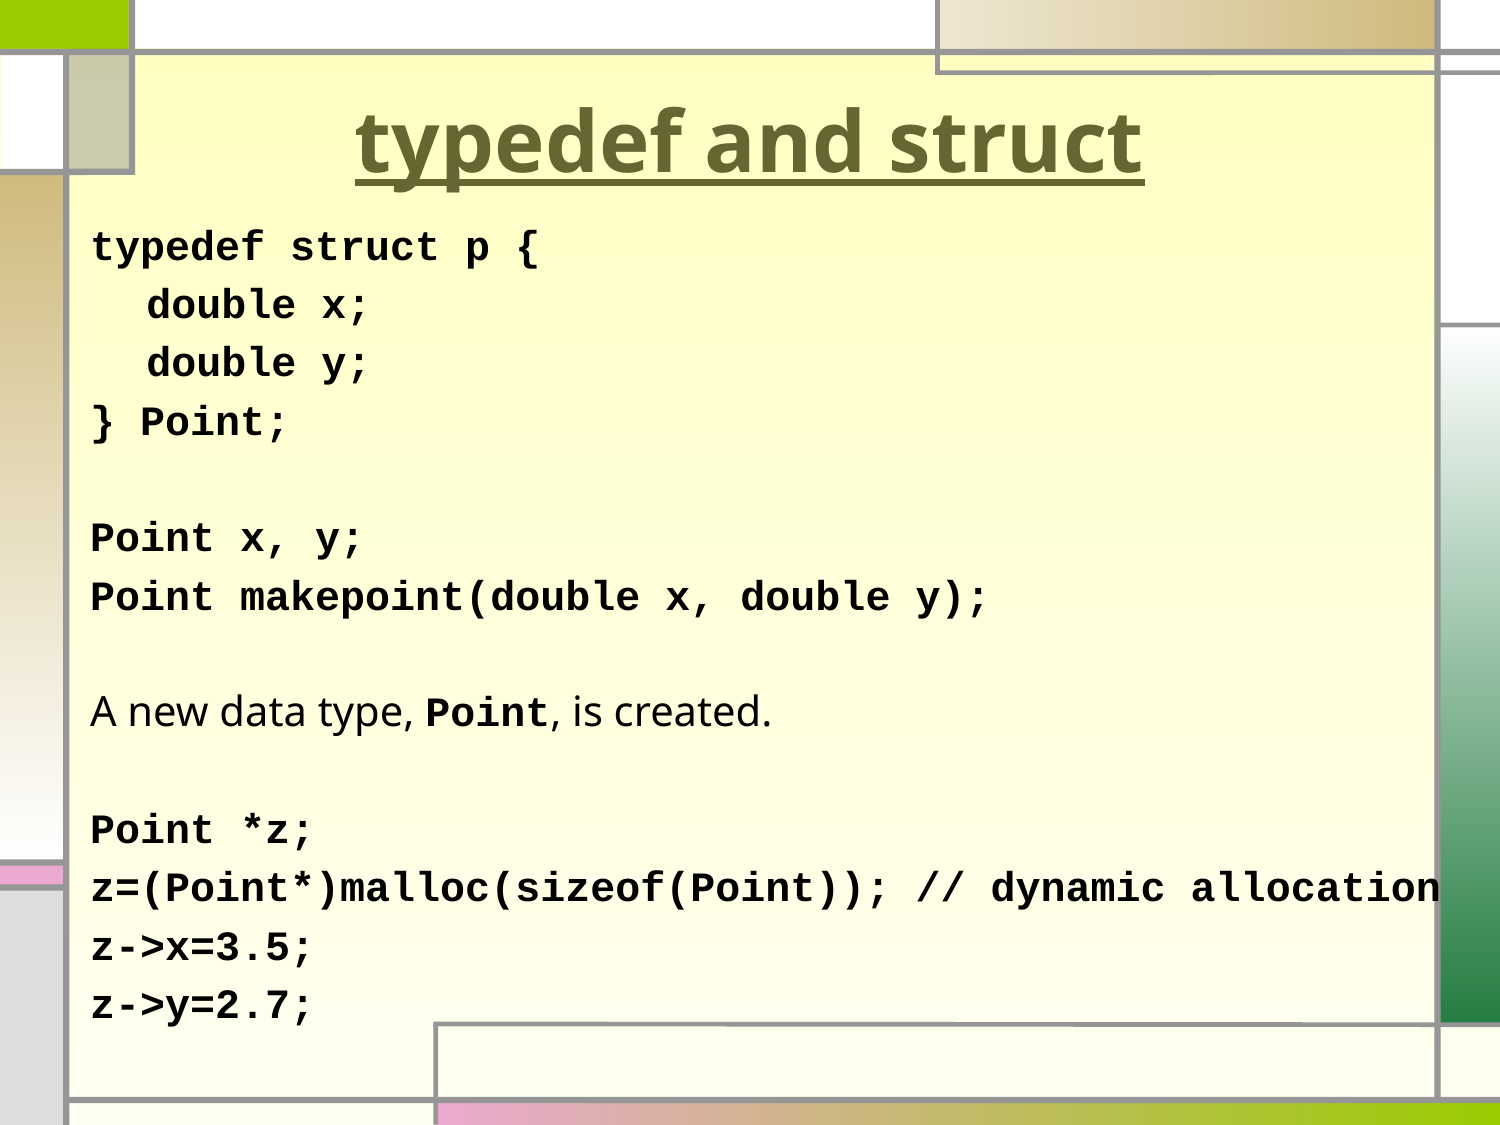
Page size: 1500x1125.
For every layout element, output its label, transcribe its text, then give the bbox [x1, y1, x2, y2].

title typedef and struct [75, 45, 1425, 210]
list typedef struct p { double x; double y; } Point; Point x, y; Point makepoint(double x, double y); A new data type, Point, is created. Point *z; z=(Point*)malloc(sizeof(Point)); // dynamic allocation z->x=3.5; z->y=2.7; [75, 210, 1465, 954]
